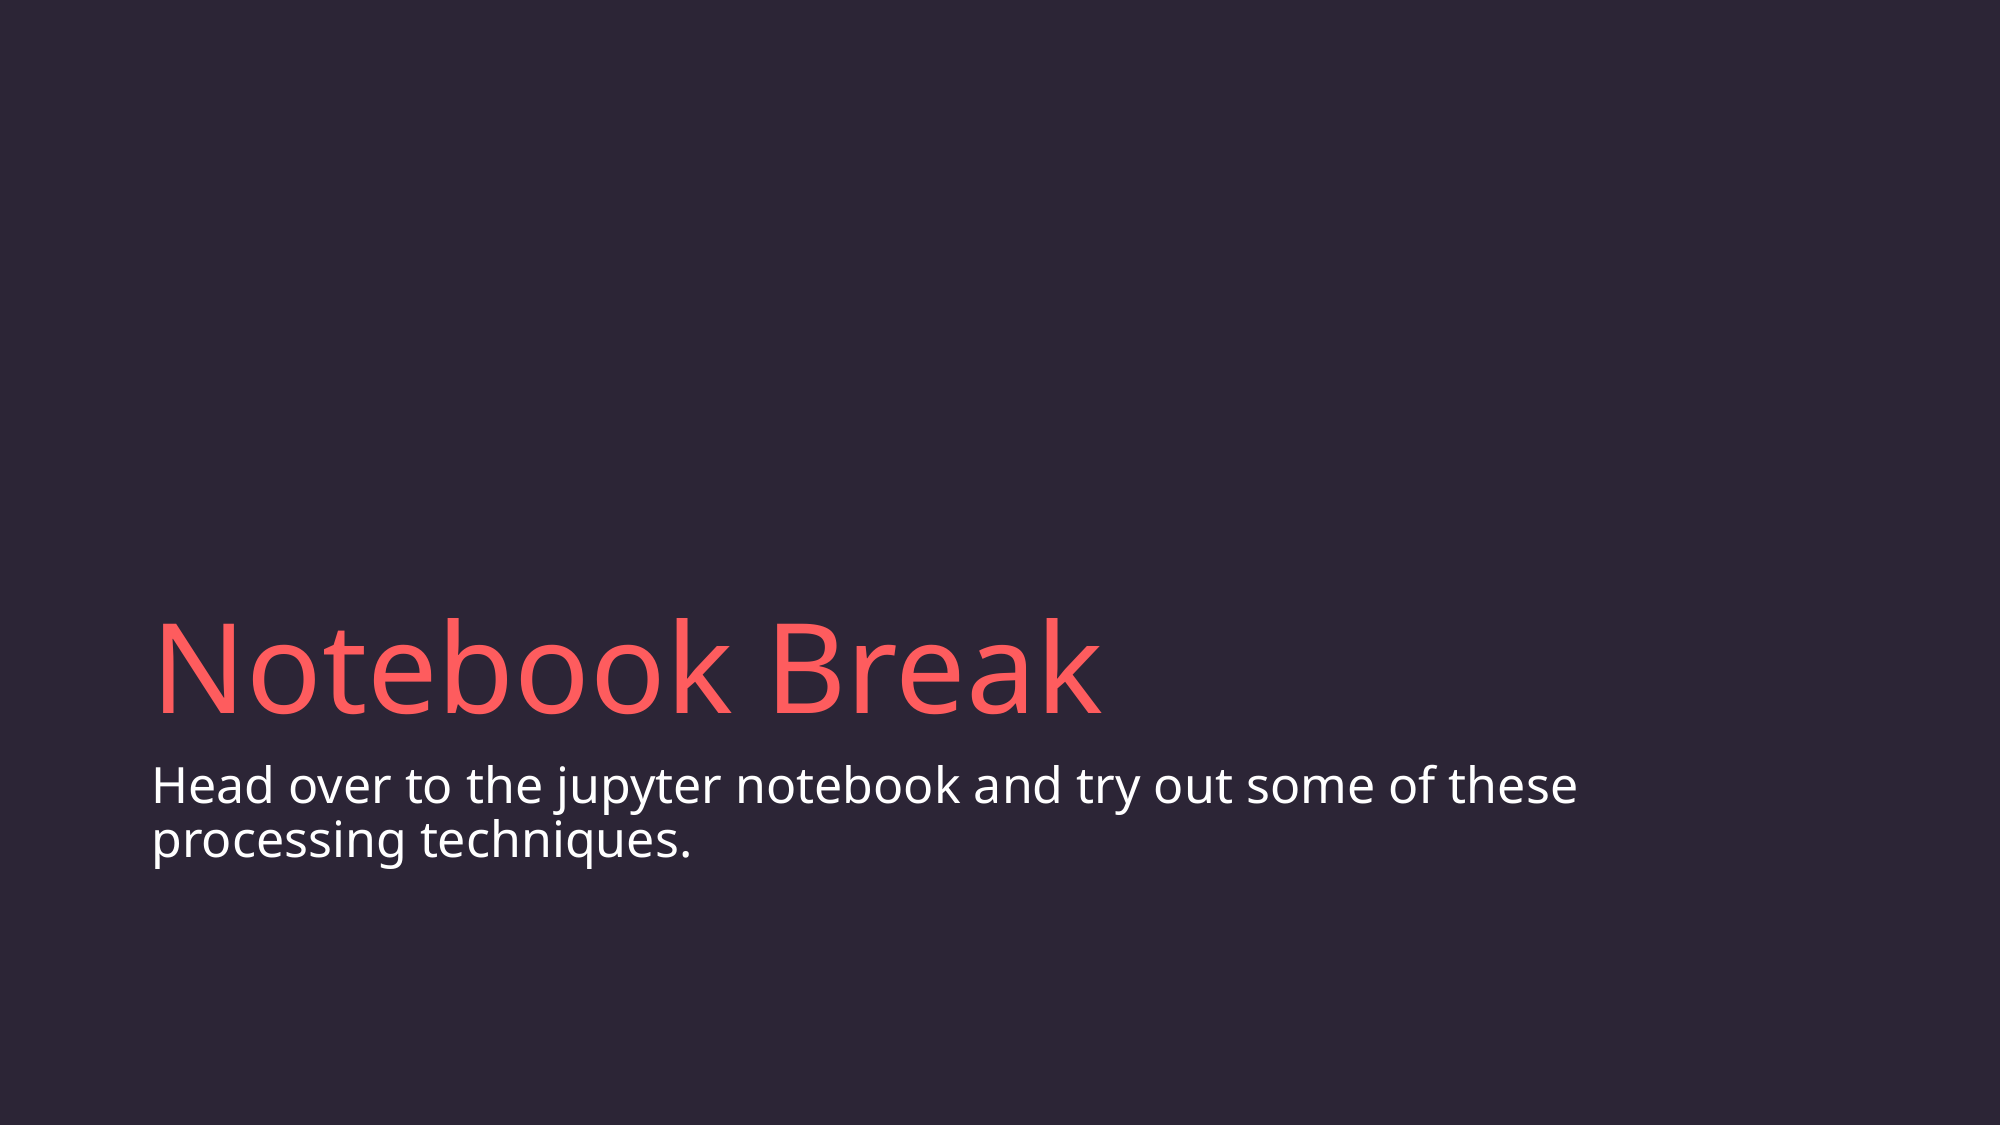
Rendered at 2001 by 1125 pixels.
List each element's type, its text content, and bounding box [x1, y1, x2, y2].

title Notebook Break [136, 280, 1862, 749]
list Head over to the jupyter notebook and try out some of these processing techniques. [136, 752, 1862, 999]
